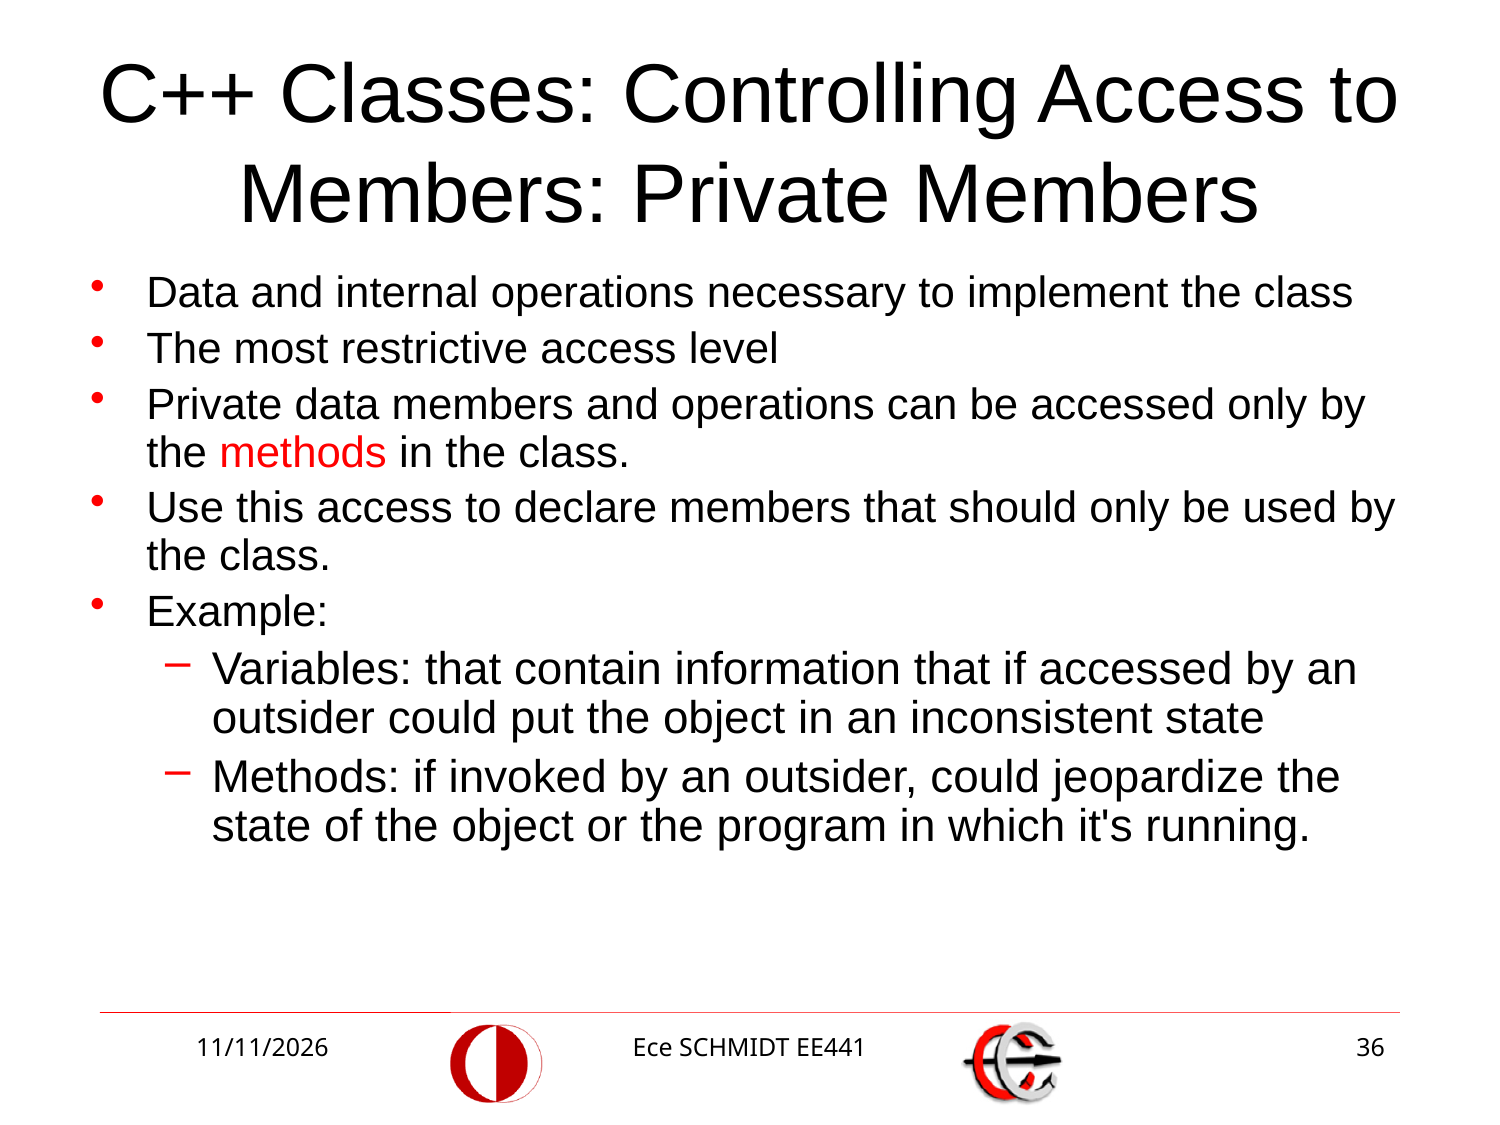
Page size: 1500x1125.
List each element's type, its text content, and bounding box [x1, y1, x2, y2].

title C++ Classes: Controlling Access to Members: Private Members [75, 45, 1425, 233]
list Data and internal operations necessary to implement the class The most restrictive access level Private data members and operations can be accessed only by the methods in the class. Use this access to declare members that should only be used by the class. Example: Variables: that contain information that if accessed by an outsider could put the object in an inconsistent state Methods: if invoked by an outsider, could jeopardize the state of the object or the program in which it's running. [75, 262, 1425, 1005]
footer Ece SCHMIDT EE441 [512, 1024, 988, 1103]
picture [448, 1023, 543, 1103]
slide_number 36 [1074, 1024, 1400, 1103]
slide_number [99, 1024, 425, 1103]
picture [950, 1019, 1068, 1106]
